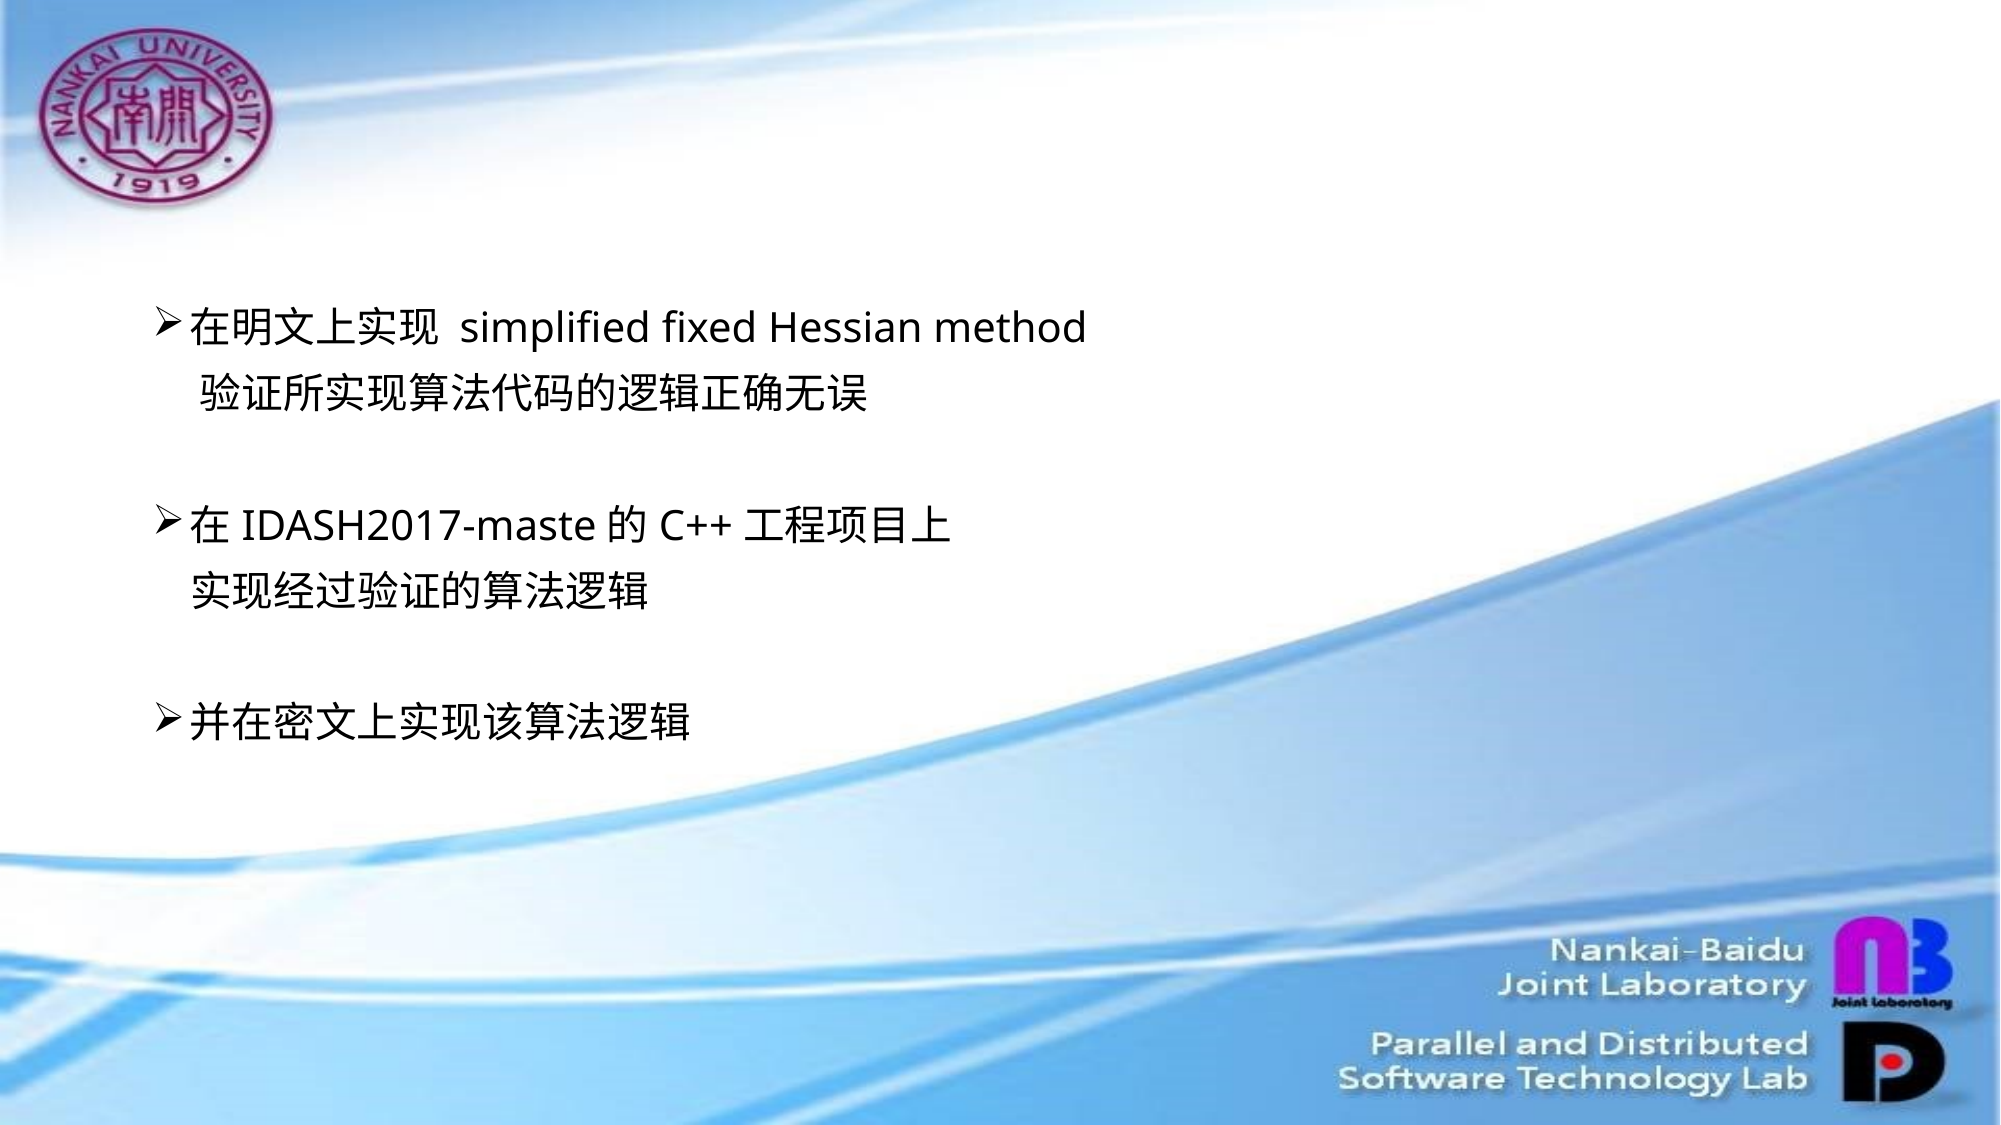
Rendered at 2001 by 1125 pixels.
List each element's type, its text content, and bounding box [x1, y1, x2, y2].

picture [0, 0, 2001, 1125]
list 在明文上实现 simplified fixed Hessian method 验证所实现算法代码的逻辑正确无误 在IDASH2017-maste的C++工程项目上 实现经过验证的算法逻辑 并在密文上实现该算法逻辑 [137, 299, 1863, 1014]
